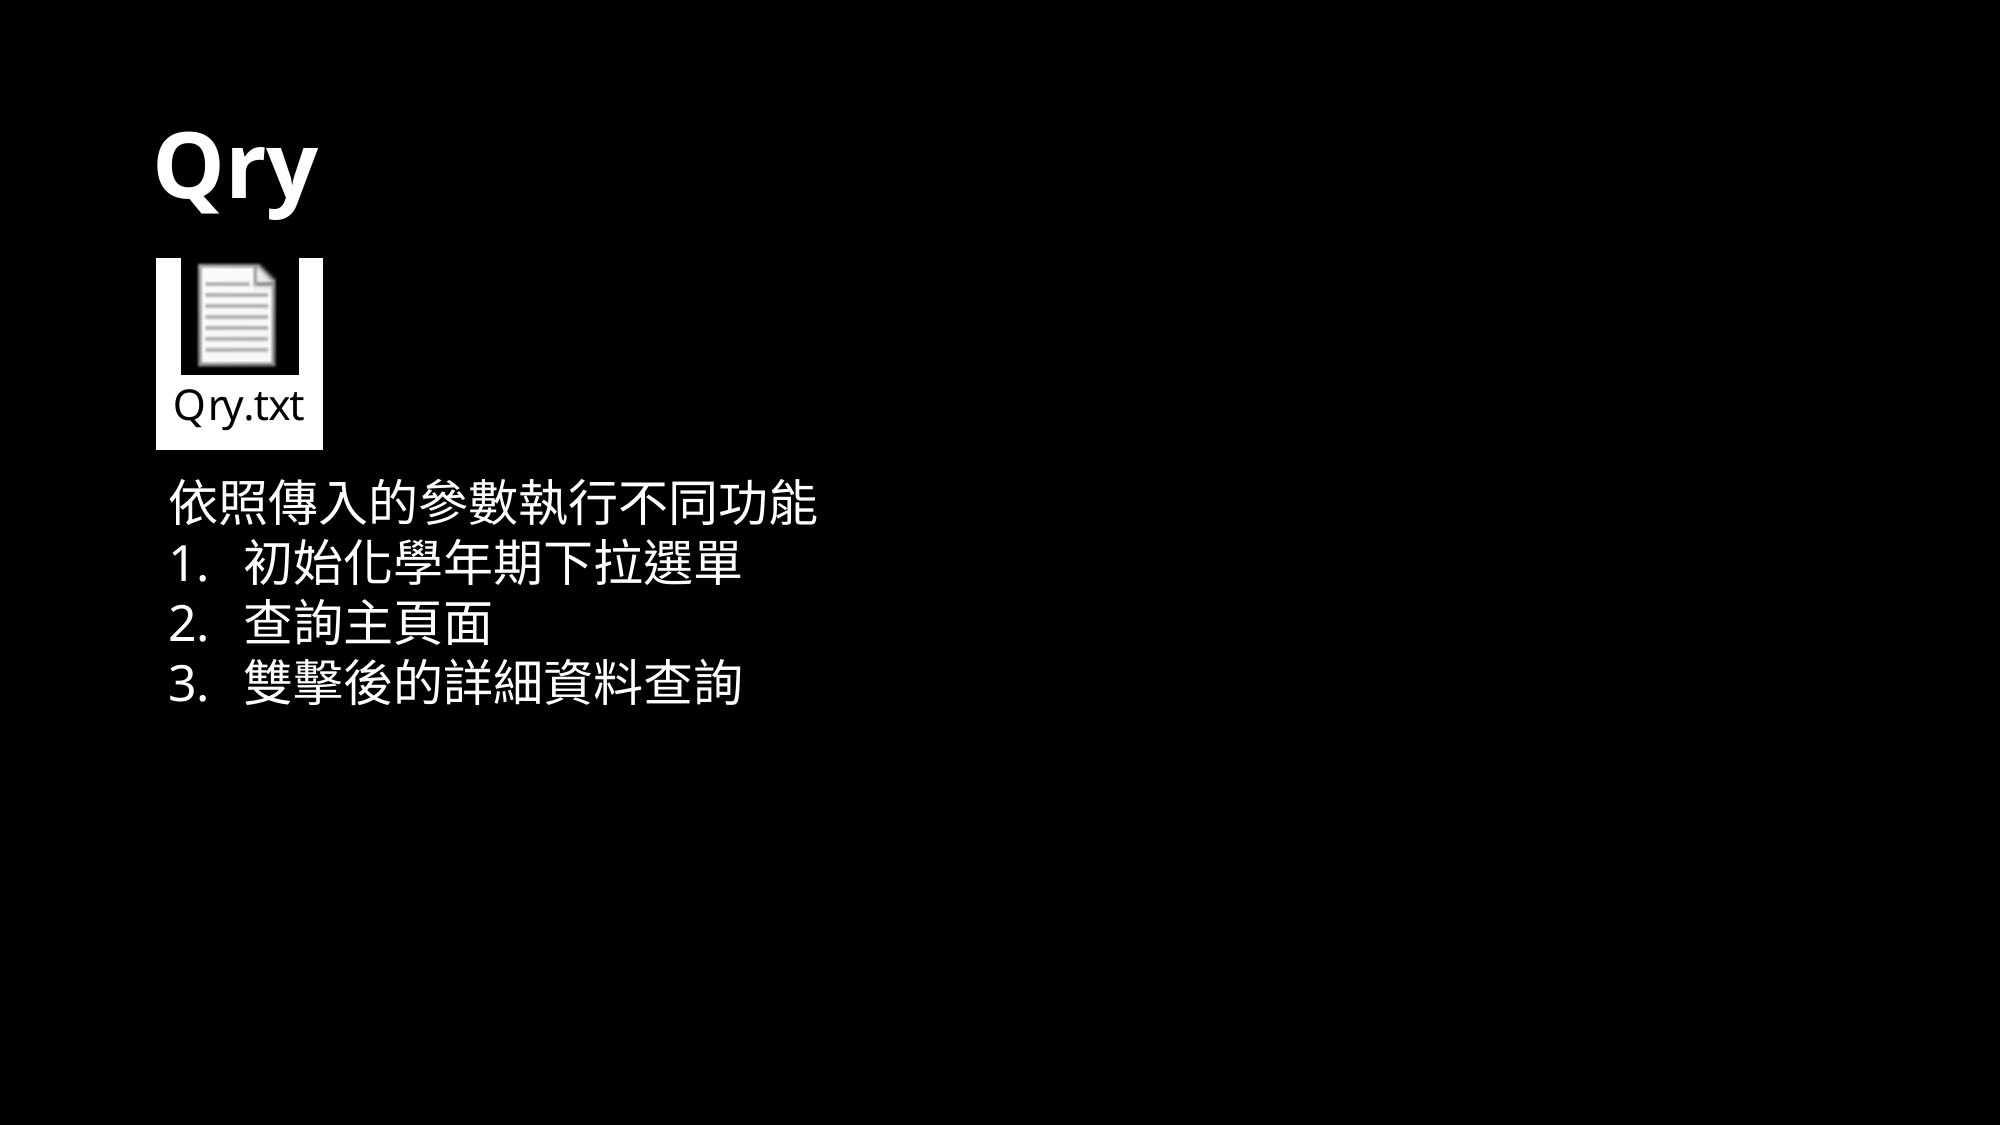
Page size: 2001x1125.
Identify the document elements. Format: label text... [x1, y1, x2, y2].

title Qry [137, 59, 766, 278]
text_box 依照傳入的參數執行不同功能 初始化學年期下拉選單 查詢主頁面 雙擊後的詳細資料查詢 [153, 463, 834, 719]
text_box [156, 258, 323, 450]
